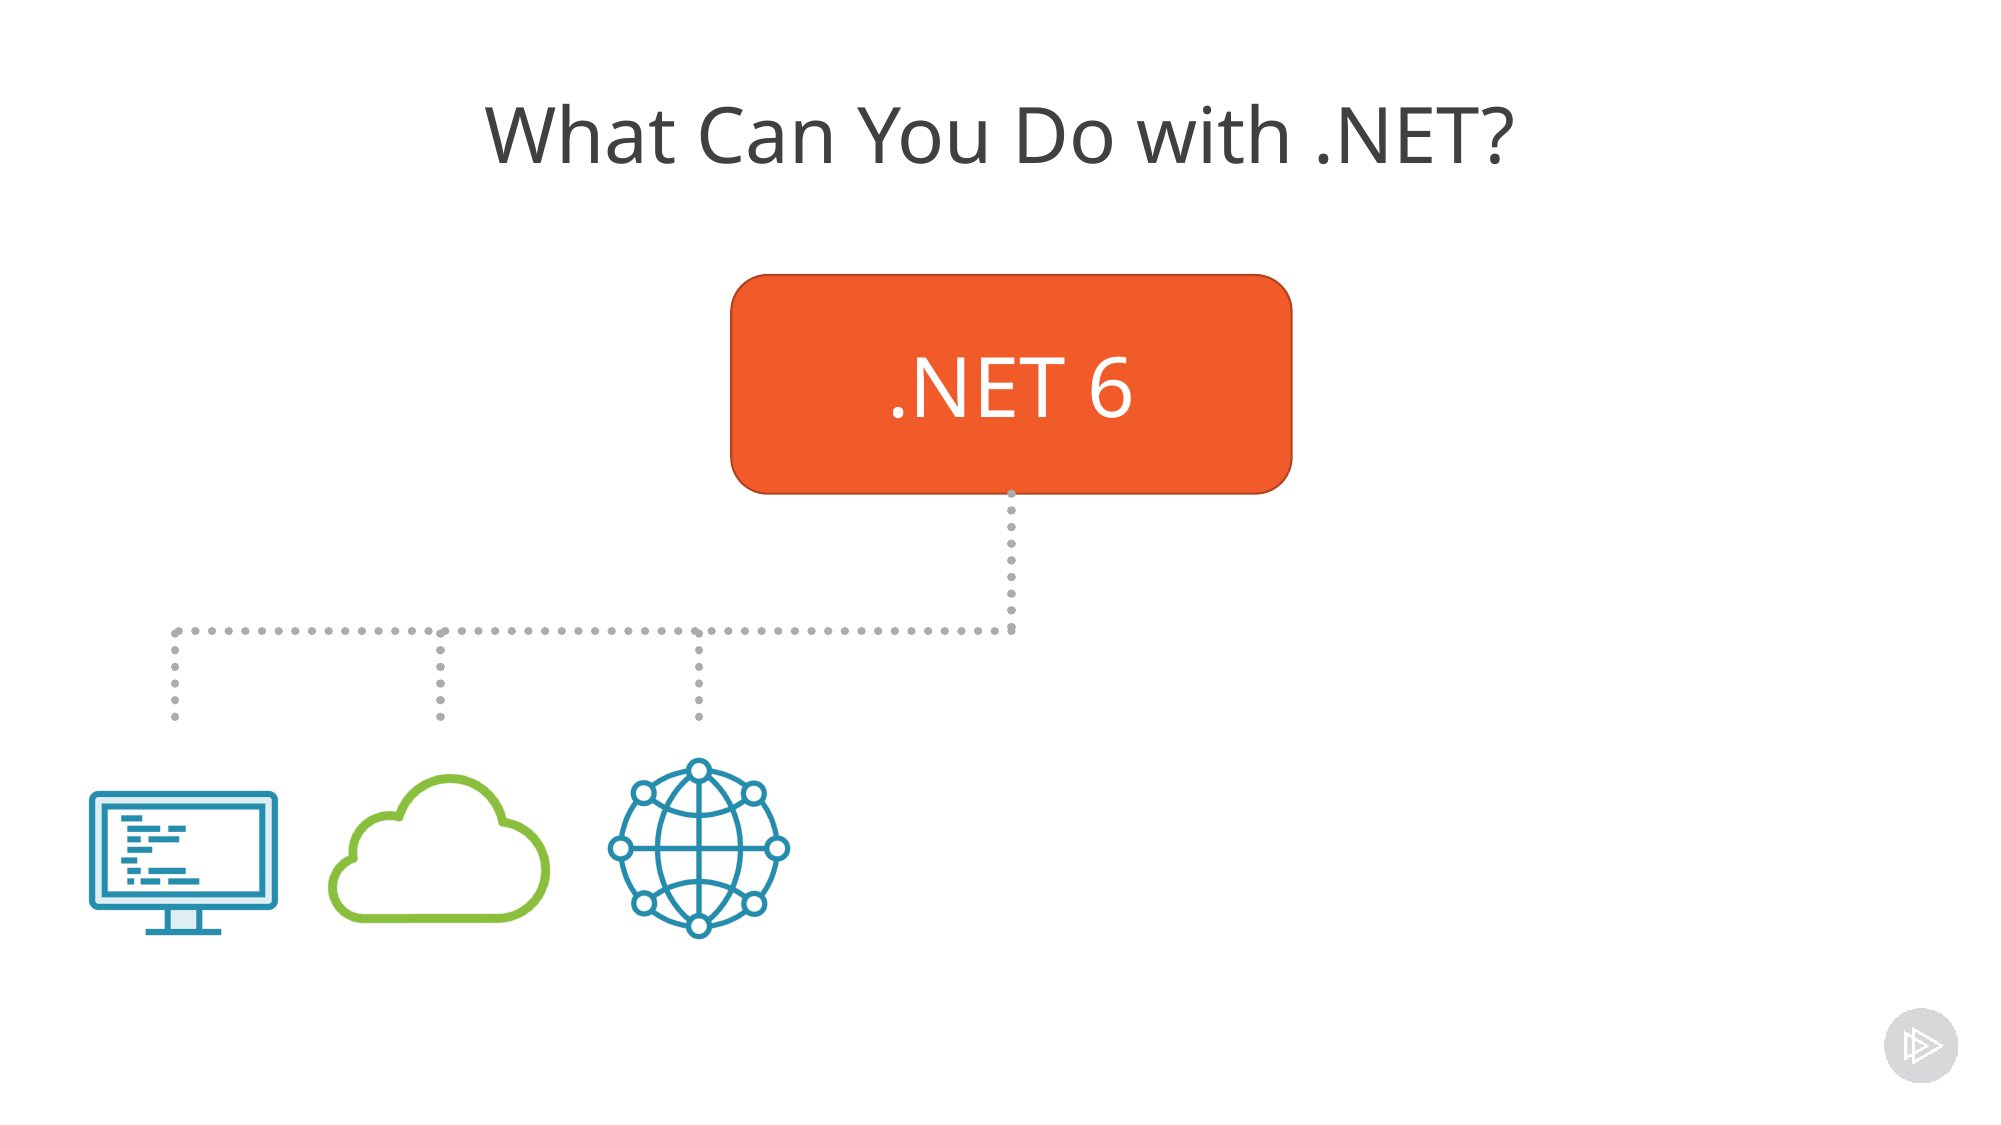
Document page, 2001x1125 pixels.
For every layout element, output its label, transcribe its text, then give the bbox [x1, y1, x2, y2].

picture [606, 756, 792, 941]
picture [325, 771, 553, 926]
title What Can You Do with .NET? [137, 93, 1863, 183]
picture [87, 789, 280, 938]
text_box .NET 6 [730, 273, 1293, 495]
